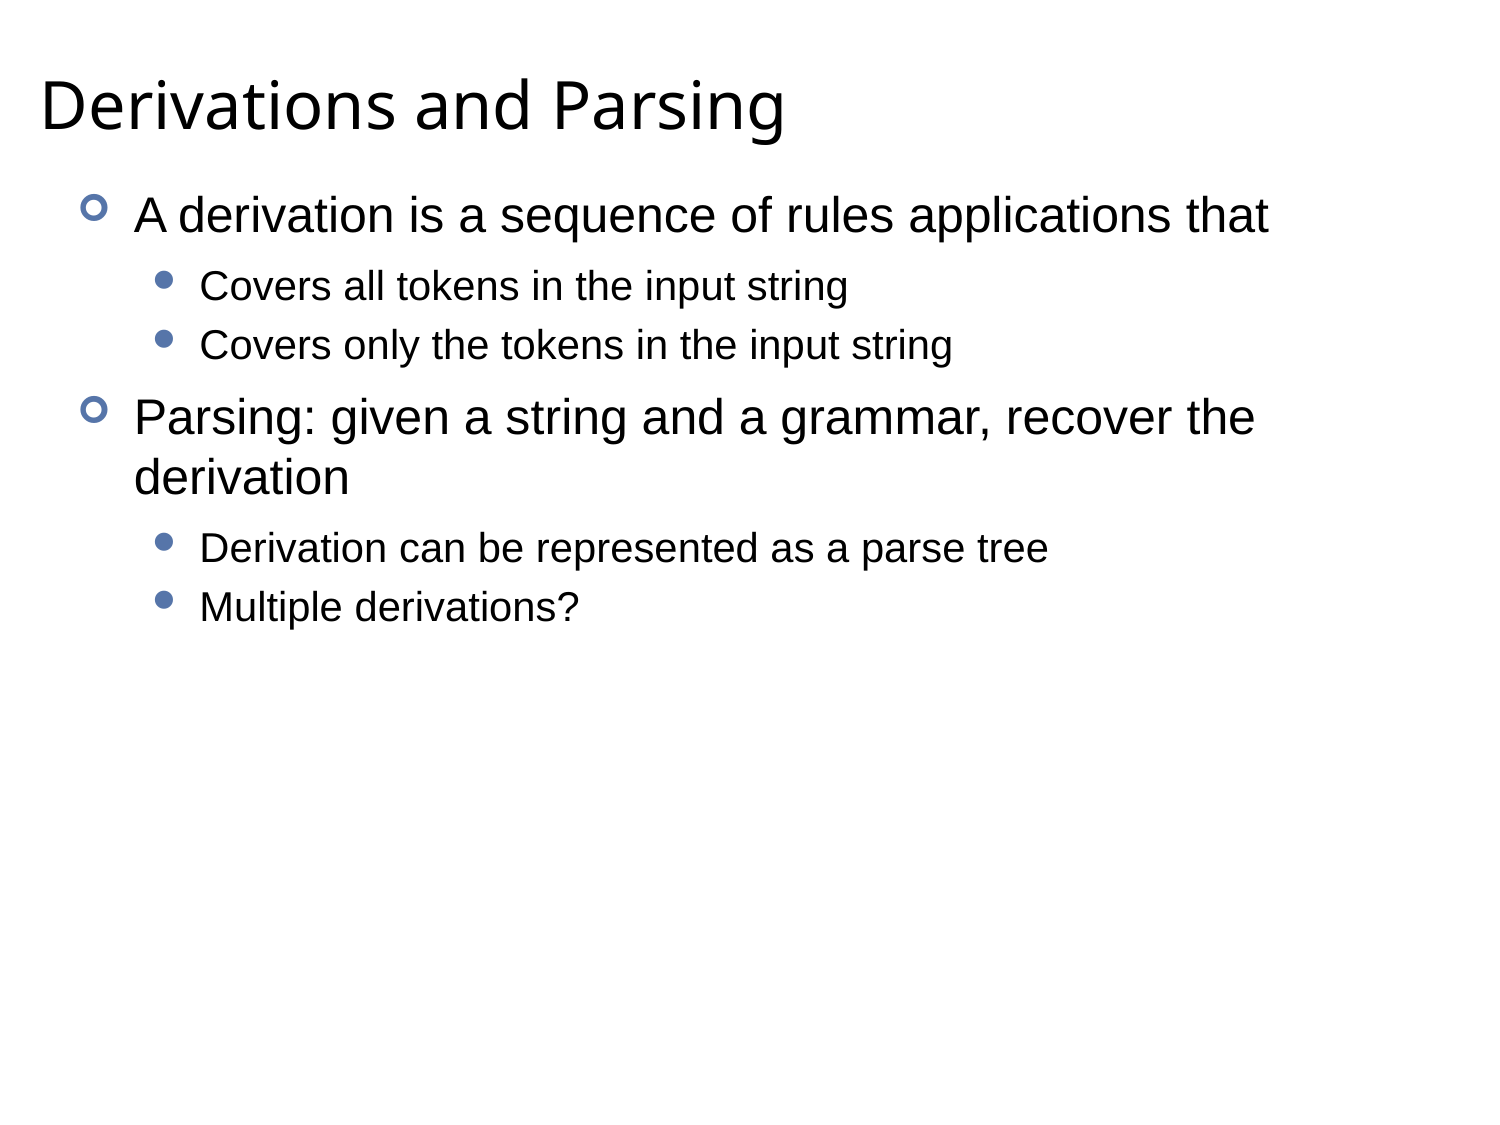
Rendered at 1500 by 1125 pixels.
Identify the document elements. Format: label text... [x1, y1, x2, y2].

title Derivations and Parsing [24, 18, 1451, 188]
list A derivation is a sequence of rules applications that Covers all tokens in the input string Covers only the tokens in the input string Parsing: given a string and a grammar, recover the derivation Derivation can be represented as a parse tree Multiple derivations? [62, 174, 1451, 1013]
